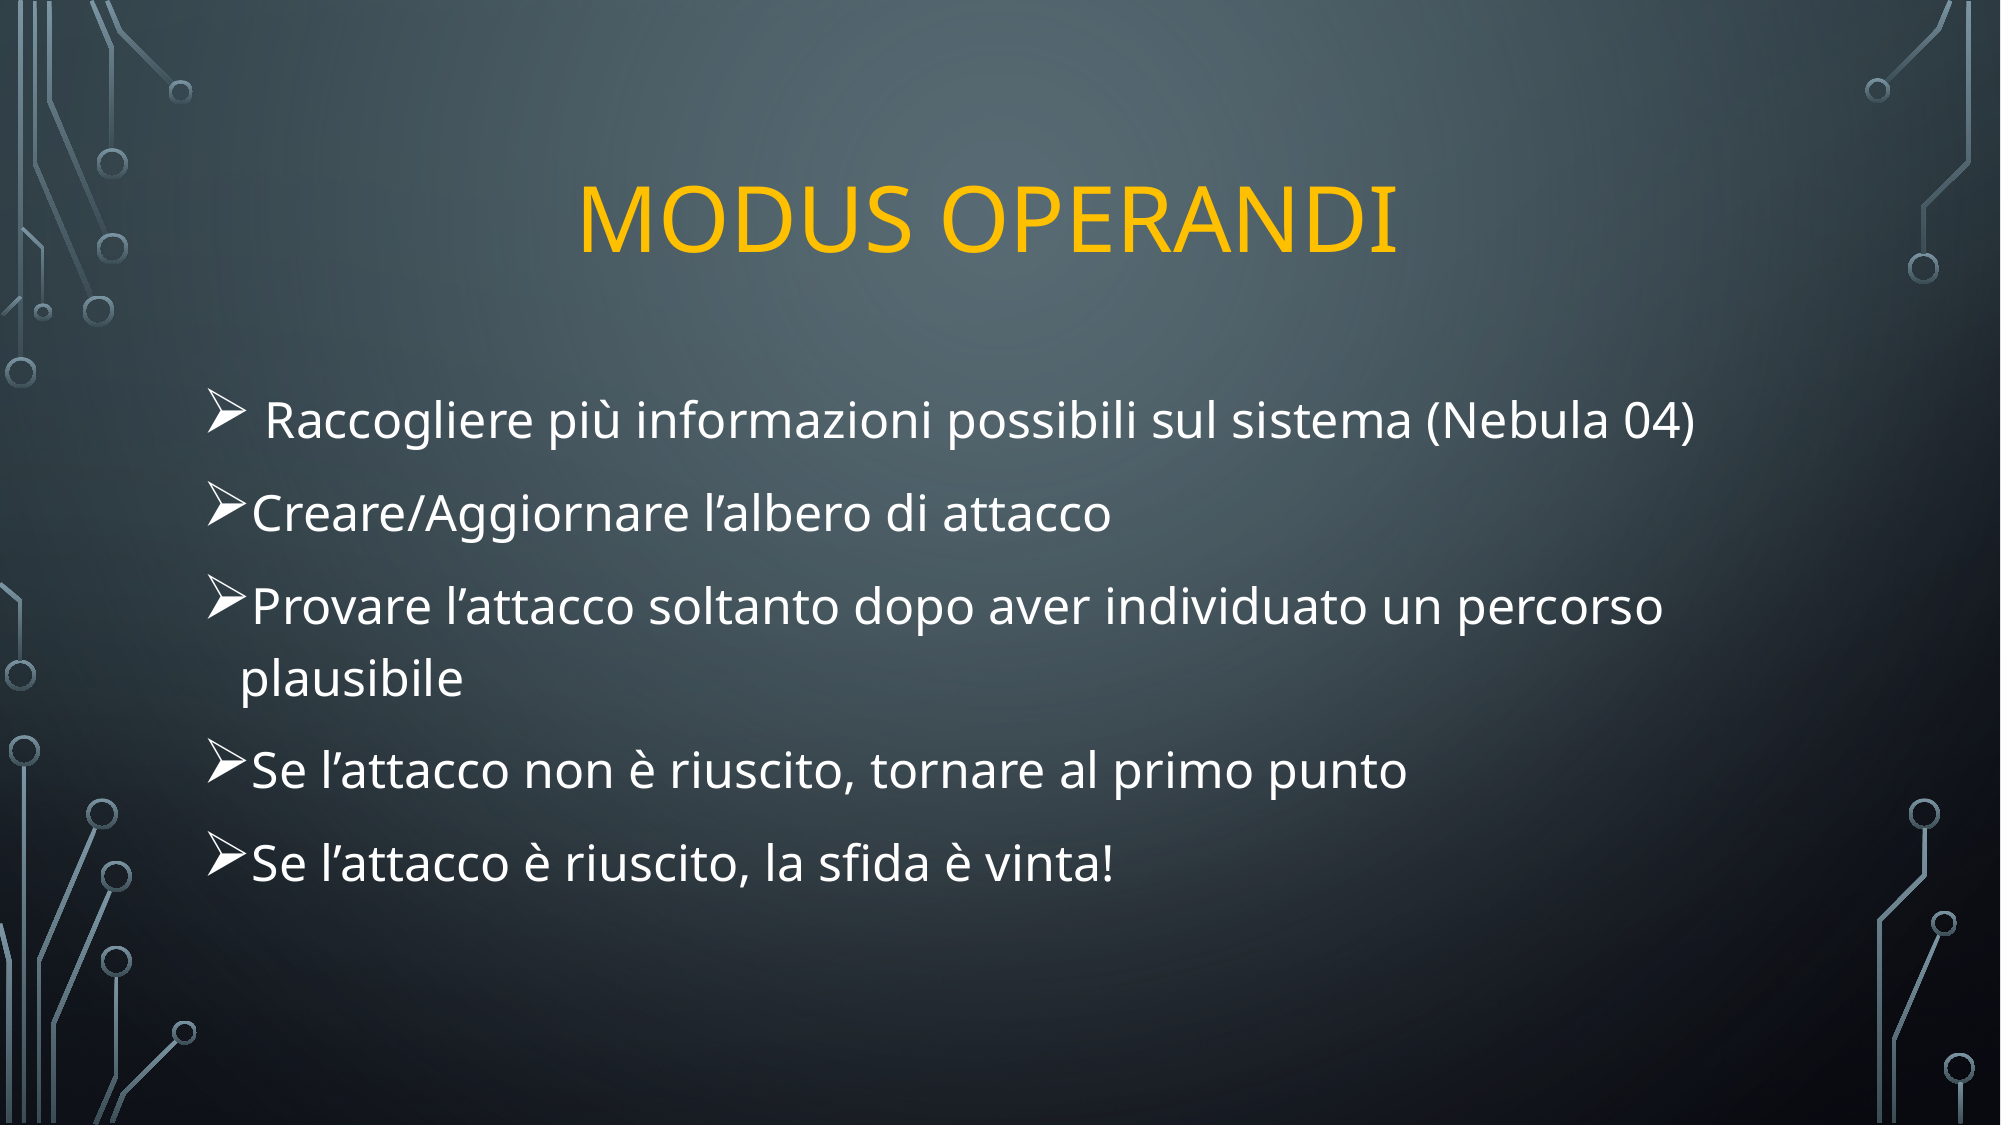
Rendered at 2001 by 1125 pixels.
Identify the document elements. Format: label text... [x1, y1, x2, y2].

title Modus Operandi [187, 101, 1813, 344]
list Raccogliere più informazioni possibili sul sistema (Nebula 04) Creare/Aggiornare l’albero di attacco Provare l’attacco soltanto dopo aver individuato un percorso plausibile Se l’attacco non è riuscito, tornare al primo punto Se l’attacco è riuscito, la sfida è vinta! [187, 369, 1813, 950]
